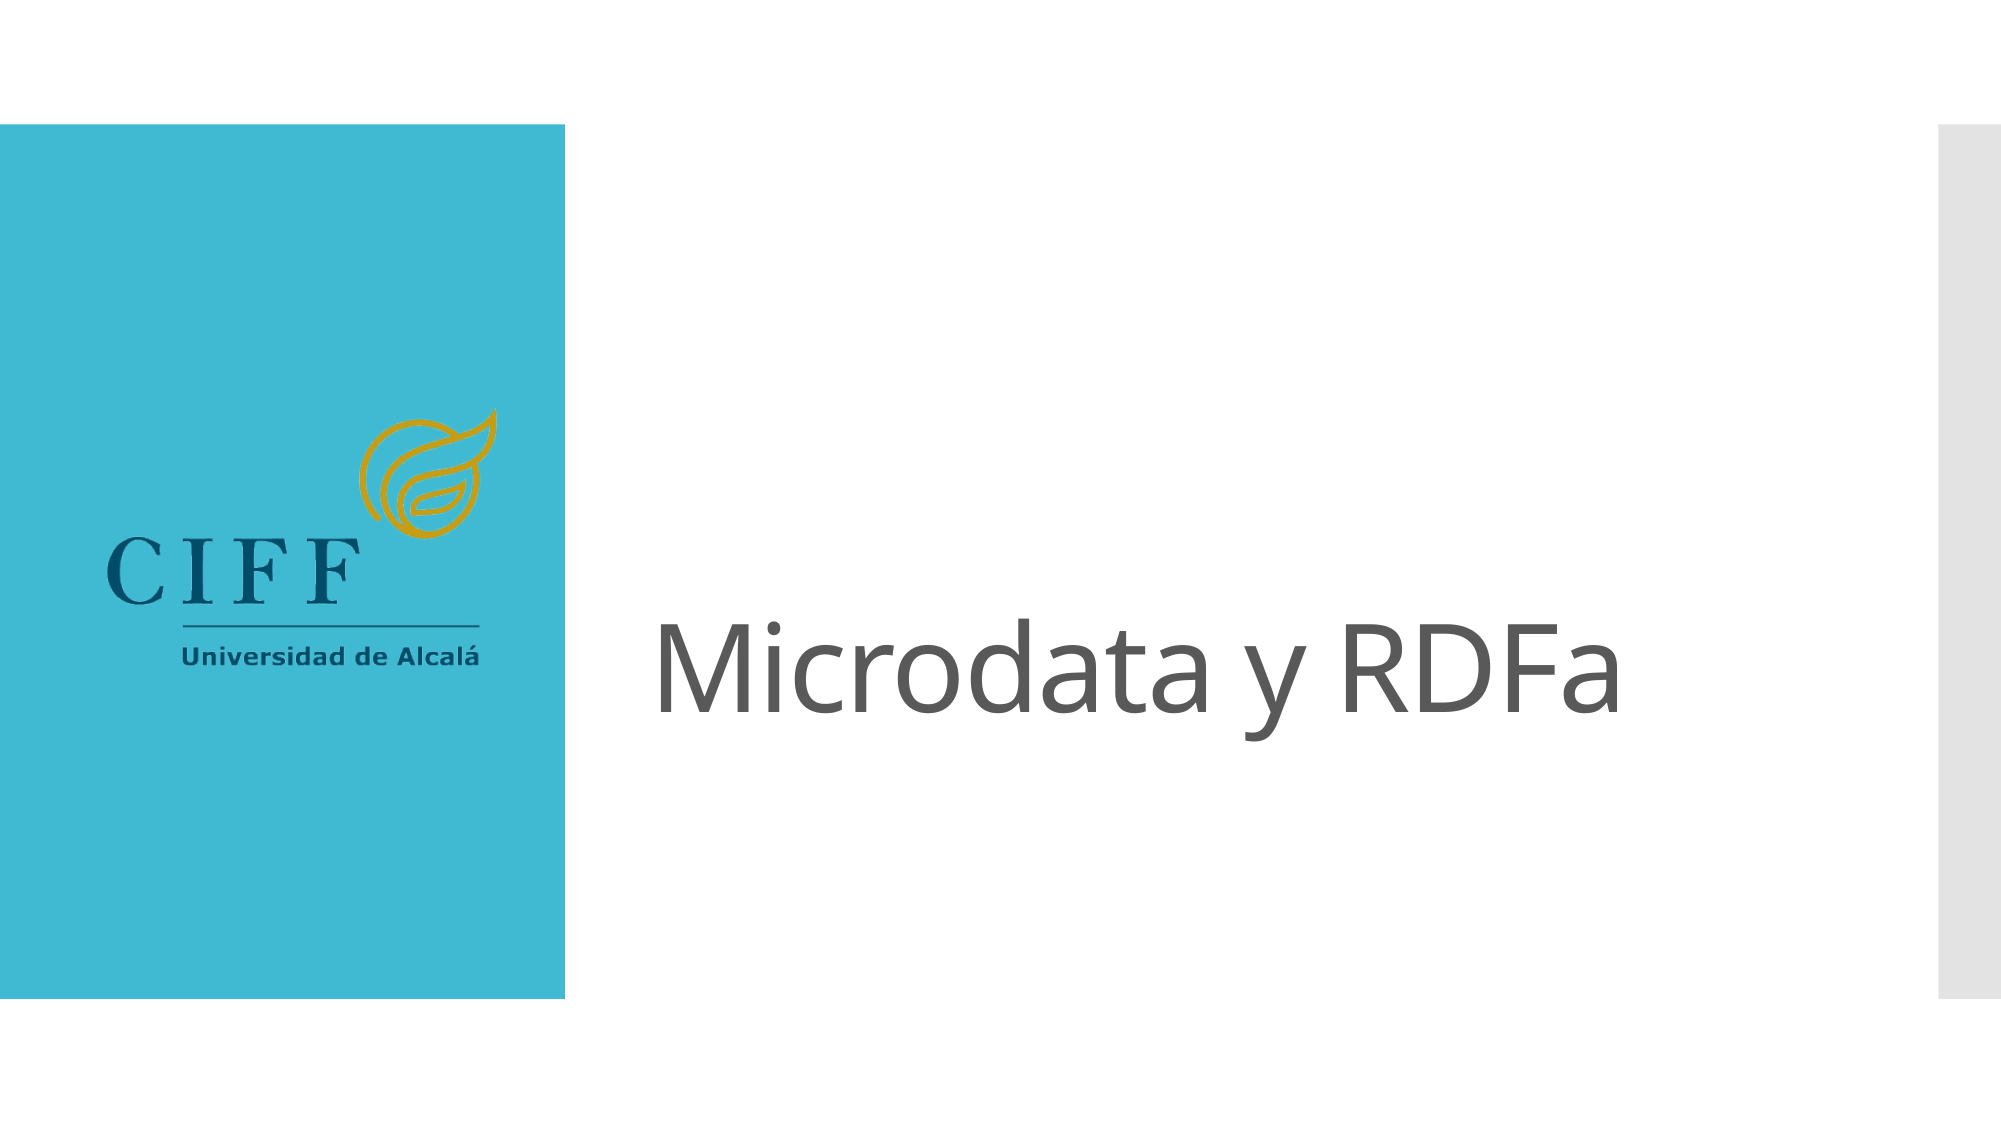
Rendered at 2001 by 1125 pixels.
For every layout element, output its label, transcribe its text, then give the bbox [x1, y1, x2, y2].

picture [43, 354, 544, 810]
title Microdata y RDFa [634, 213, 1835, 747]
